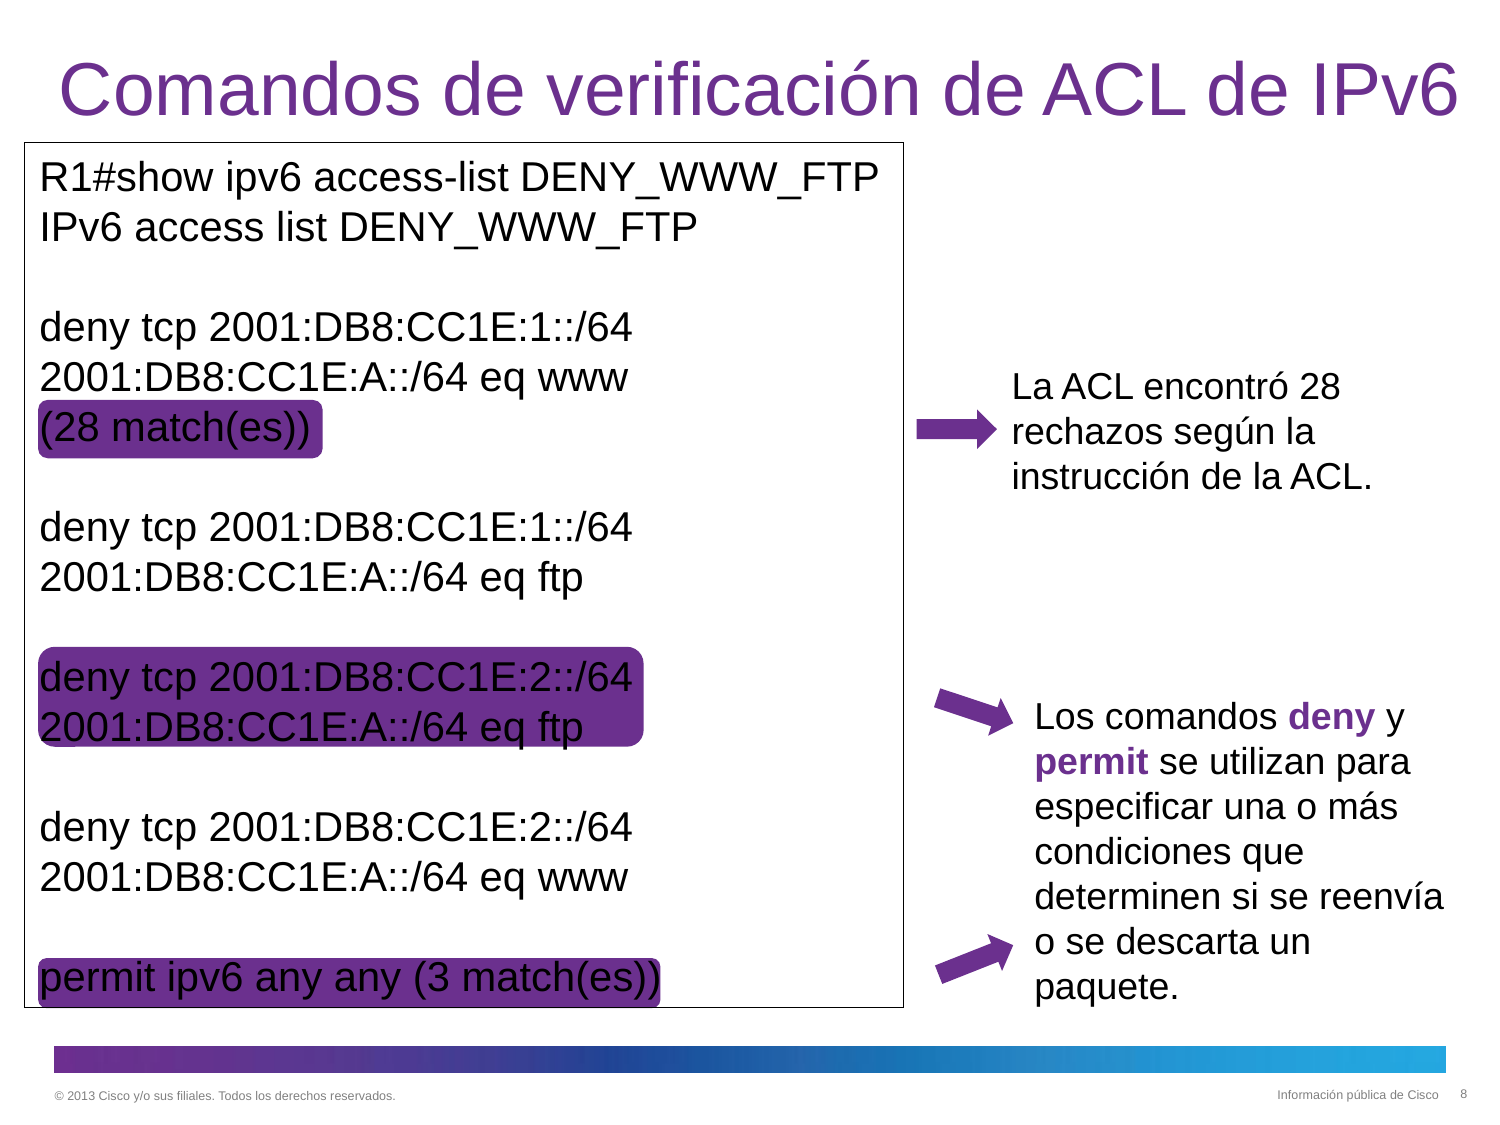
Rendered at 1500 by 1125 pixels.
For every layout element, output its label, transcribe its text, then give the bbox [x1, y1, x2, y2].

text_box [932, 686, 1016, 738]
text_box Los comandos deny y permit se utilizan para especificar una o más condiciones que determinen si se reenvía o se descarta un paquete. [1019, 684, 1478, 1015]
picture [54, 1046, 1446, 1073]
text_box La ACL encontró 28 rechazos según la instrucción de la ACL. [996, 354, 1500, 505]
title Comandos de verificación de ACL de IPv6 [0, 0, 1500, 138]
text_box [933, 932, 1016, 986]
text_box [914, 407, 996, 451]
text_box R1#show ipv6 access-list DENY_WWW_FTP IPv6 access list DENY_WWW_FTP deny tcp 2001:DB8:CC1E:1::/64 2001:DB8:CC1E:A::/64 eq www (28 match(es)) deny tcp 2001:DB8:CC1E:1::/64 2001:DB8:CC1E:A::/64 eq ftp deny tcp 2001:DB8:CC1E:2::/64 2001:DB8:CC1E:A::/64 eq ftp deny tcp 2001:DB8:CC1E:2::/64 2001:DB8:CC1E:A::/64 eq www permit ipv6 any any (3 match(es)) [24, 142, 904, 1008]
